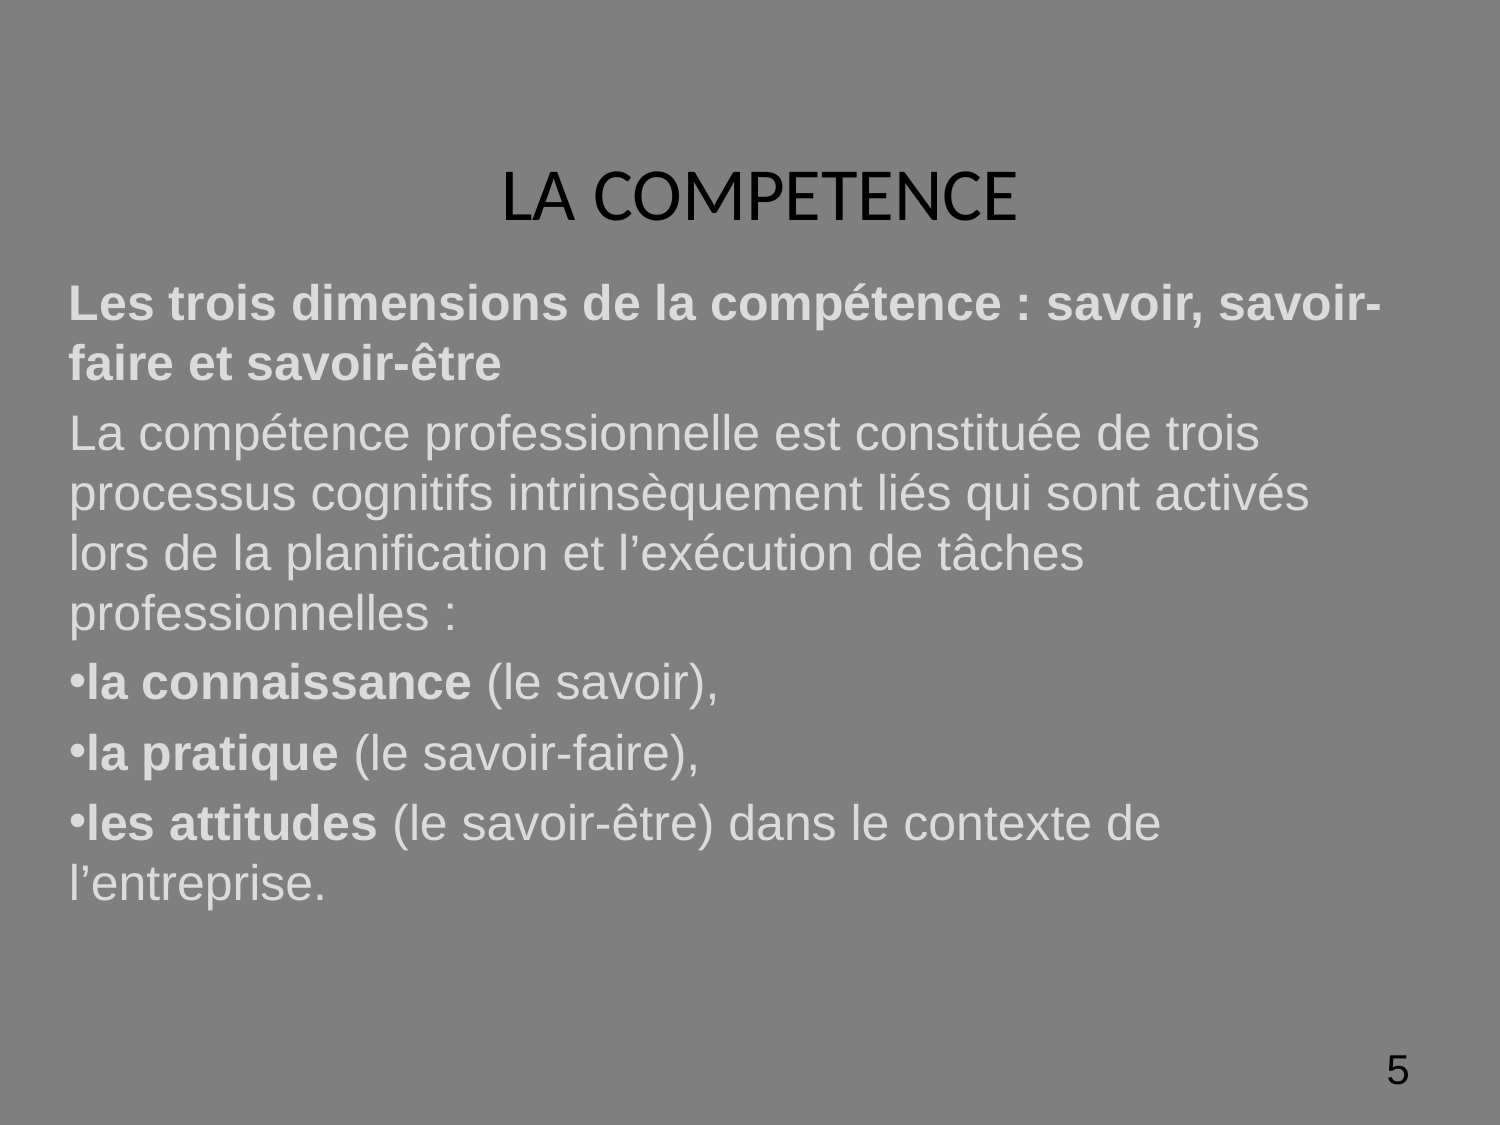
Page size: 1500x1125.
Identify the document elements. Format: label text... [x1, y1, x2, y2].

title LA COMPETENCE [52, 137, 1469, 244]
list Les trois dimensions de la compétence : savoir, savoir-faire et savoir-être La compétence professionnelle est constituée de trois processus cognitifs intrinsèquement liés qui sont activés lors de la planification et l’exécution de tâches professionnelles : la connaissance (le savoir), la pratique (le savoir-faire), les attitudes (le savoir-être) dans le contexte de l’entreprise. [53, 262, 1401, 1075]
text_box ‹#› [1074, 1042, 1425, 1103]
